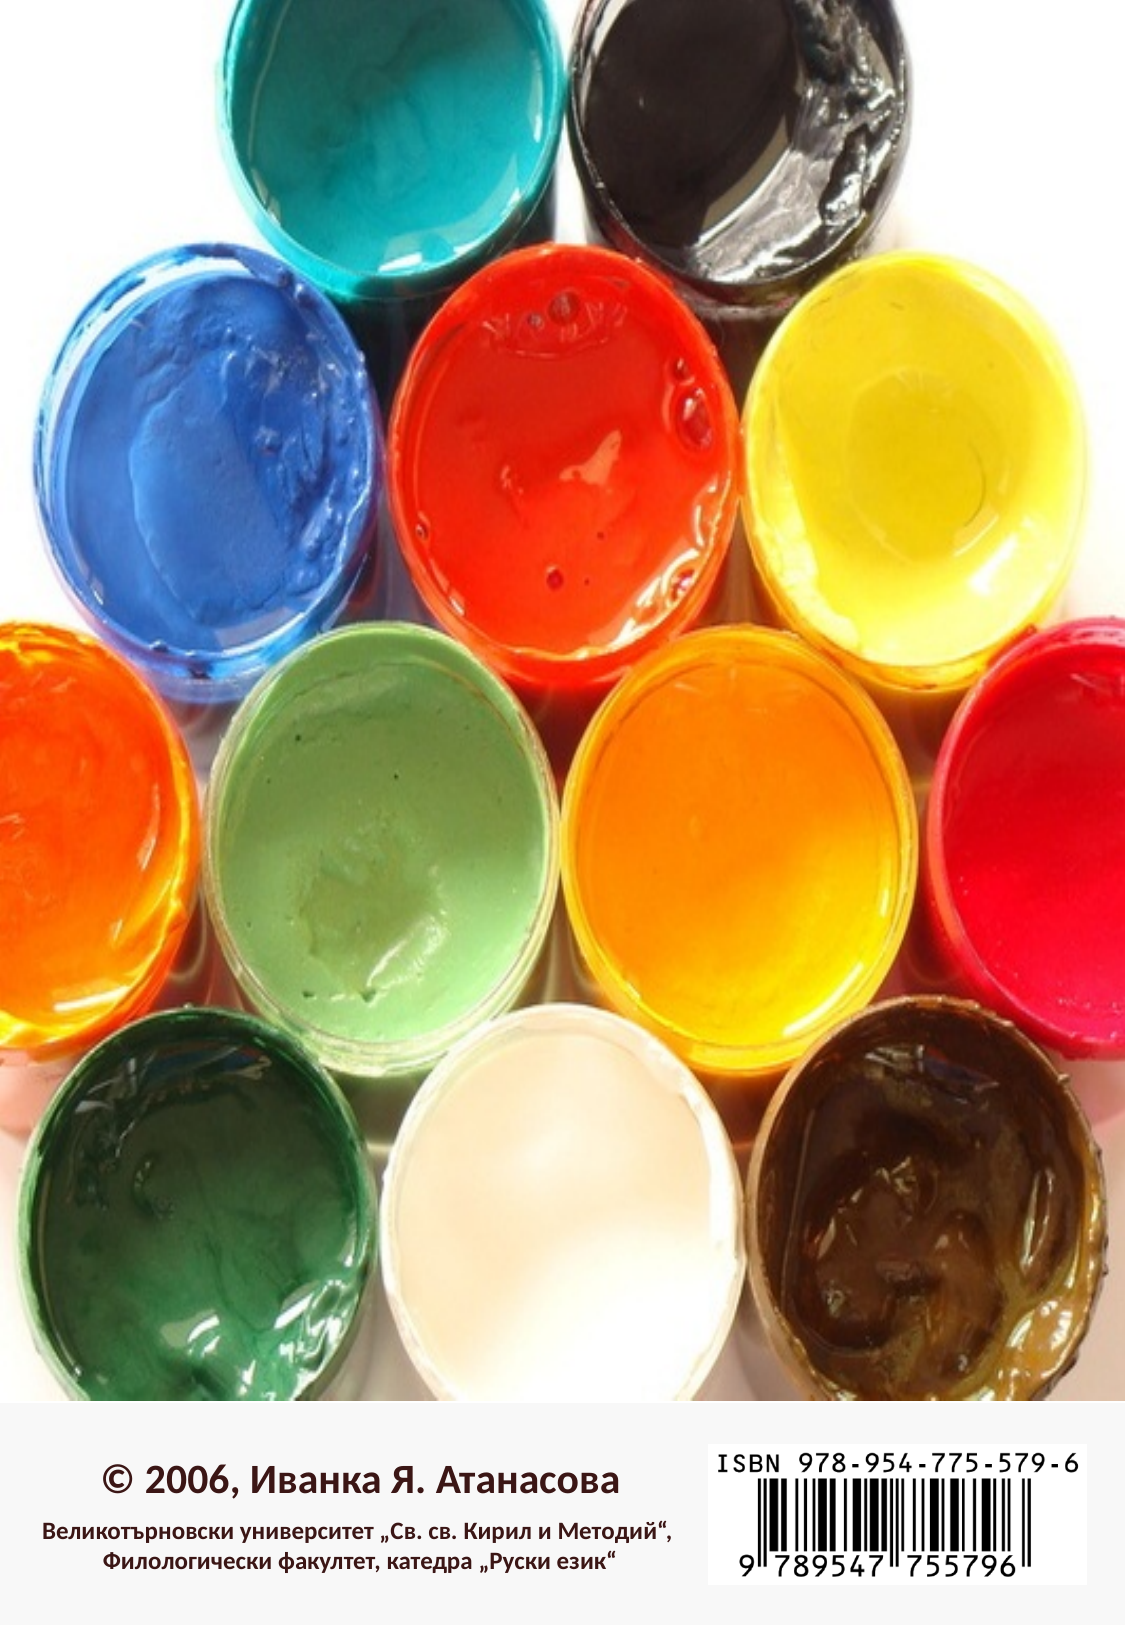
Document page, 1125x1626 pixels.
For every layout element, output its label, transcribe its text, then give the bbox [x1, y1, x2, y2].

picture [708, 1443, 1087, 1586]
text_box © 2006, Иванка Я. Атанасова Великотърновски университет „Св. св. Кирил и Методий“, Филологически факултет, катедра „Руски език“ [14, 1436, 703, 1590]
picture [0, 0, 1125, 1401]
text_box [0, 1409, 1125, 1625]
